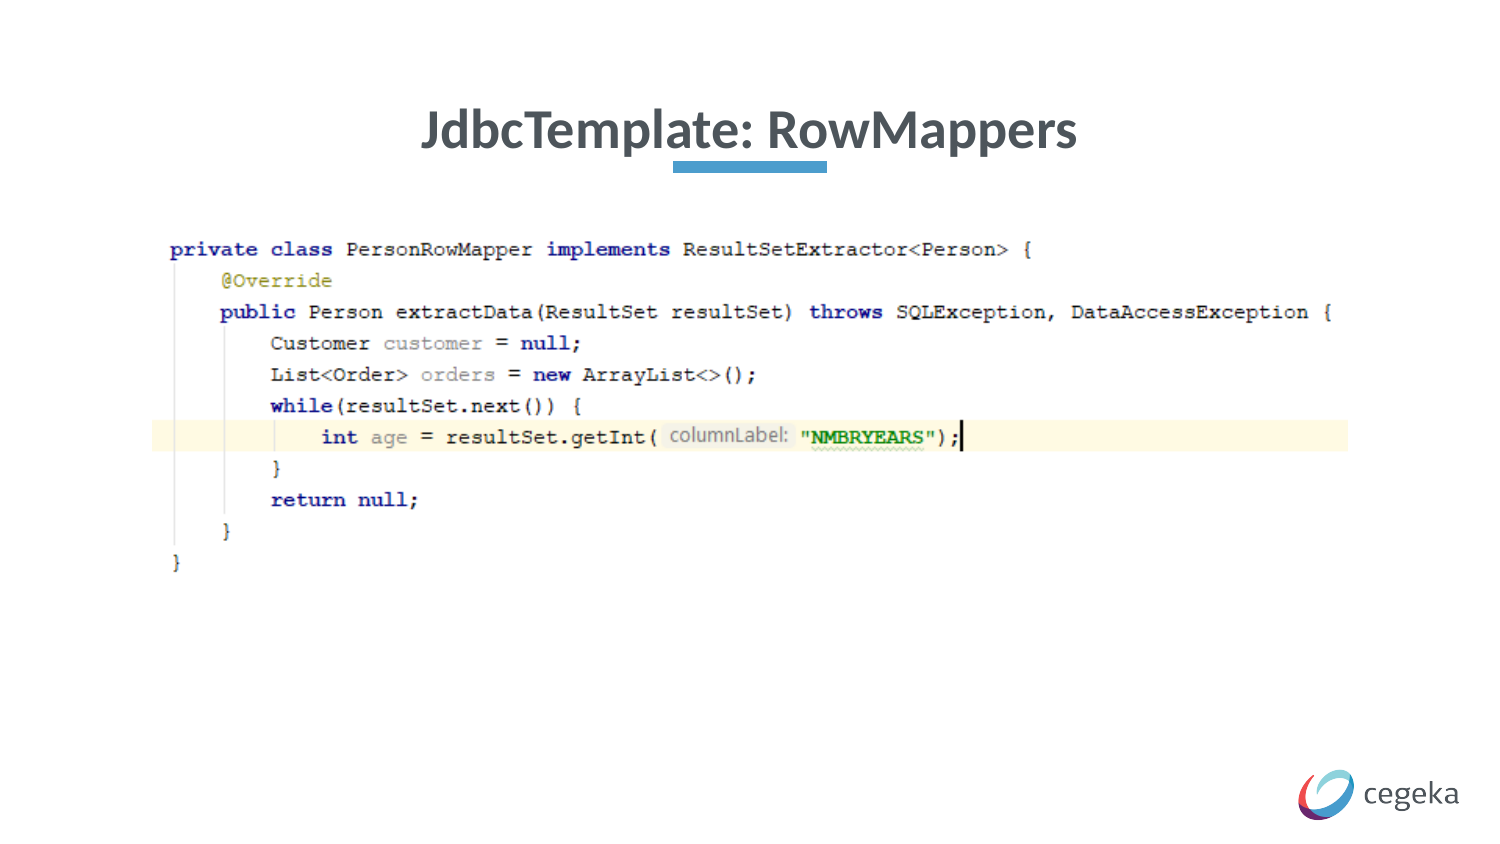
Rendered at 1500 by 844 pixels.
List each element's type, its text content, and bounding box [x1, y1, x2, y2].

picture [1293, 765, 1477, 829]
title JdbcTemplate: RowMappers [51, 72, 1449, 167]
picture [152, 200, 1348, 580]
